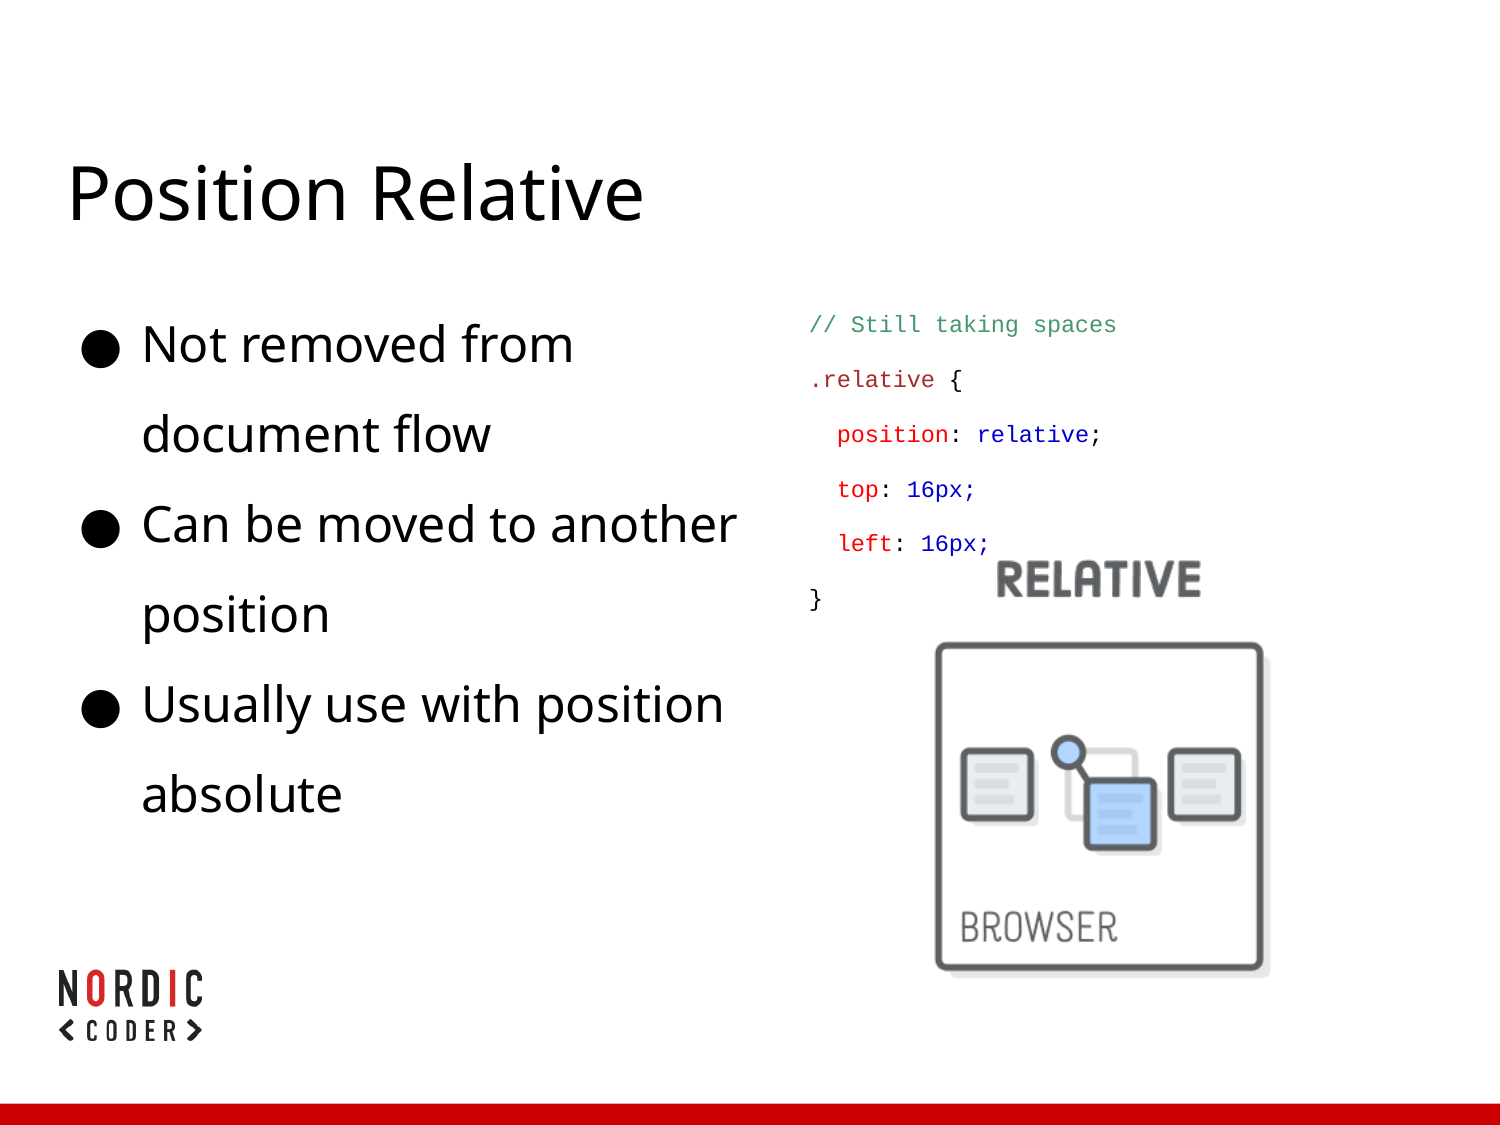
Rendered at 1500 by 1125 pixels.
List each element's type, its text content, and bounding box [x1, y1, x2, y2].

text_box // Still taking spaces .relative { position: relative; top: 16px; left: 16px; } [793, 267, 1416, 630]
list Not removed from document flow Can be moved to another position Usually use with position absolute [50, 267, 761, 907]
picture [920, 545, 1290, 994]
picture [50, 968, 209, 1041]
title Position Relative [50, 68, 1450, 252]
